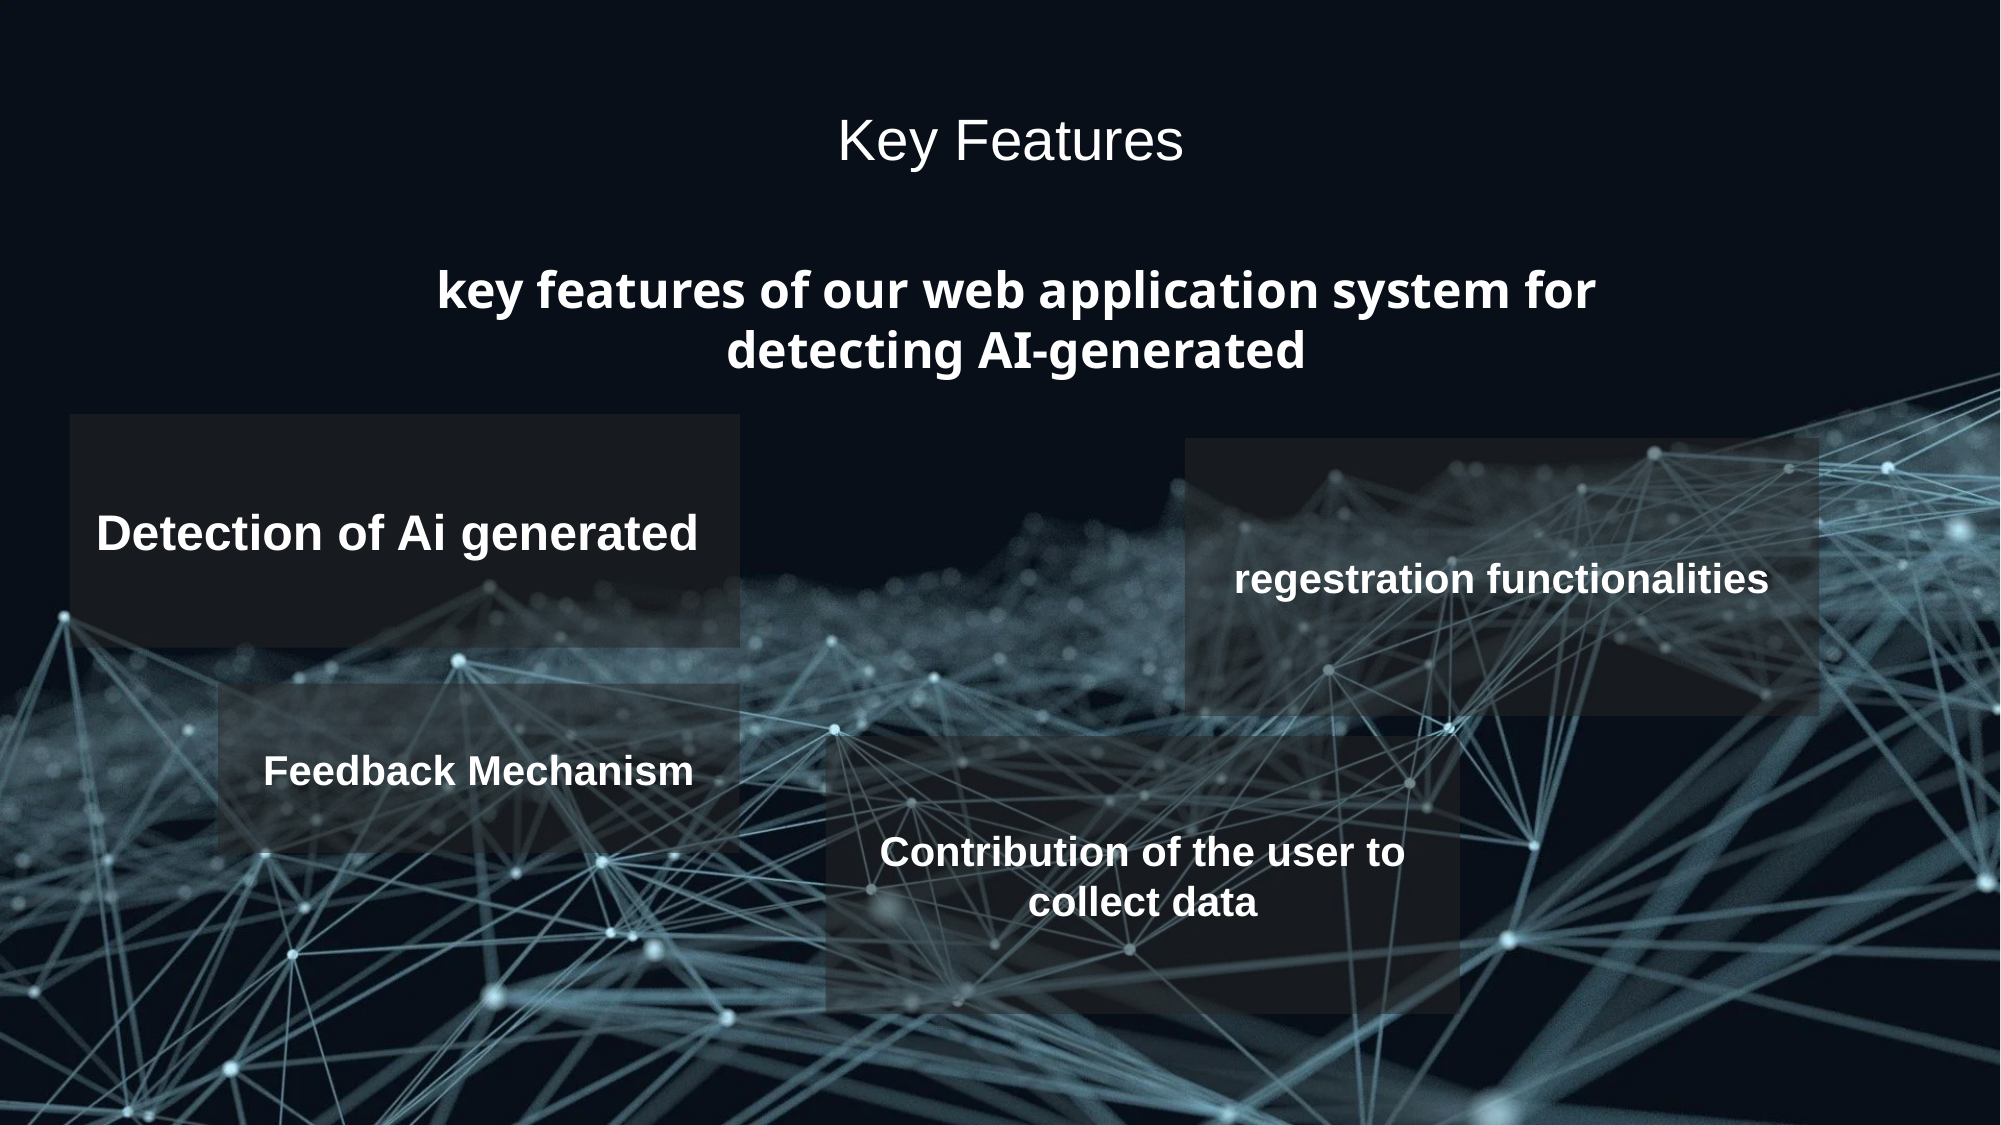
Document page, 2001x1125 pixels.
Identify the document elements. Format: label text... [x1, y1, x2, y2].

text_box regestration functionalities [1184, 438, 1820, 717]
text_box Key Features [644, 80, 1379, 180]
text_box Contribution of the user to collect data [825, 736, 1460, 1014]
text_box Feedback Mechanism [218, 683, 740, 853]
text_box key features of our web application system for detecting AI-generated [336, 251, 1697, 387]
text_box Detection of Ai generated [68, 413, 741, 649]
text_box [837, 736, 1841, 797]
picture [0, 0, 2001, 1125]
